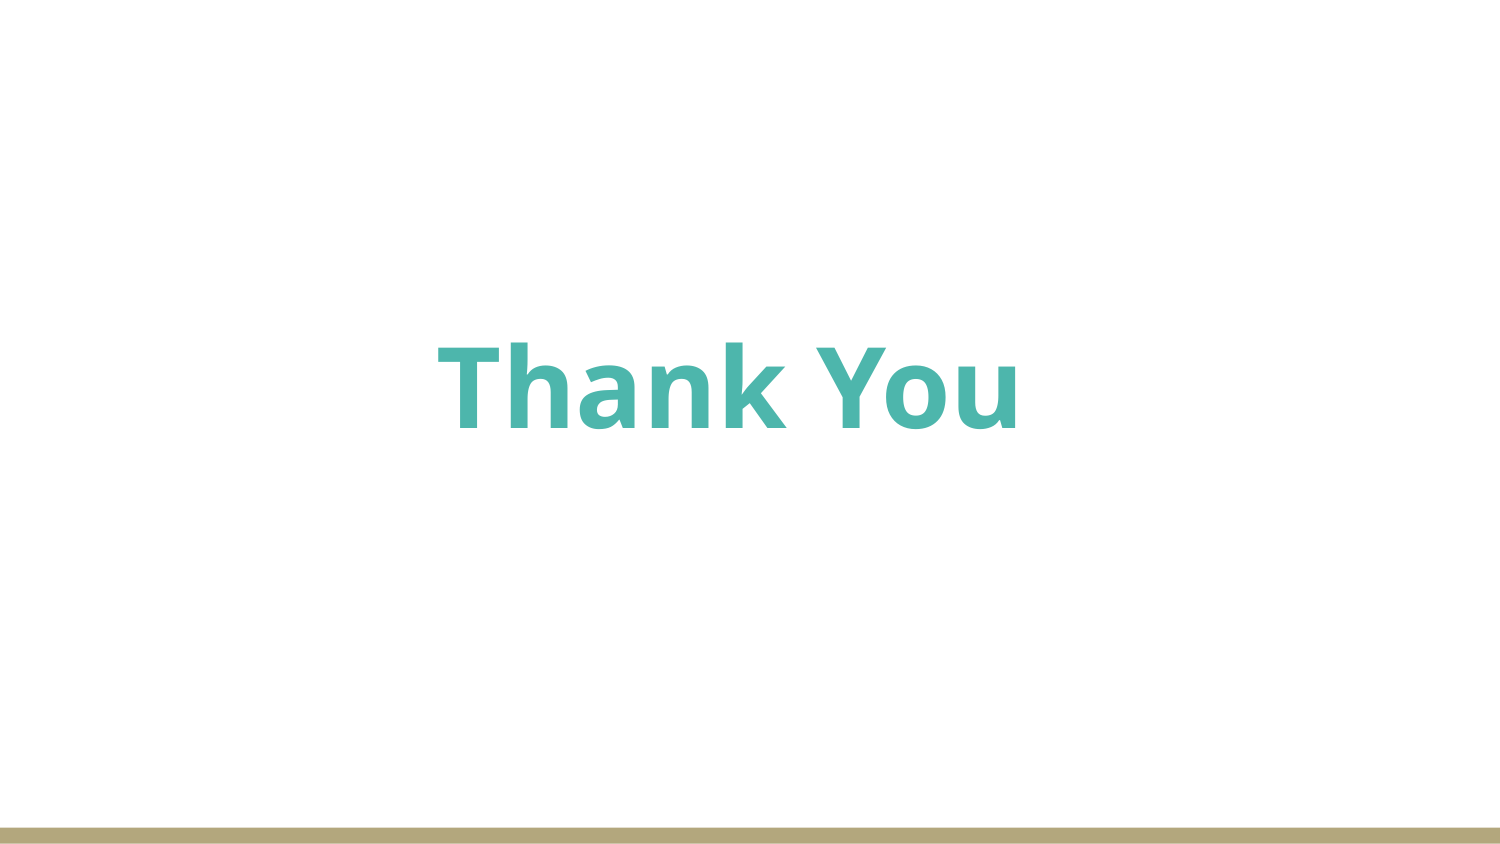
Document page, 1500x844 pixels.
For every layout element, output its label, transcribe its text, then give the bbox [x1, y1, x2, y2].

title Thank You [32, 257, 1430, 511]
